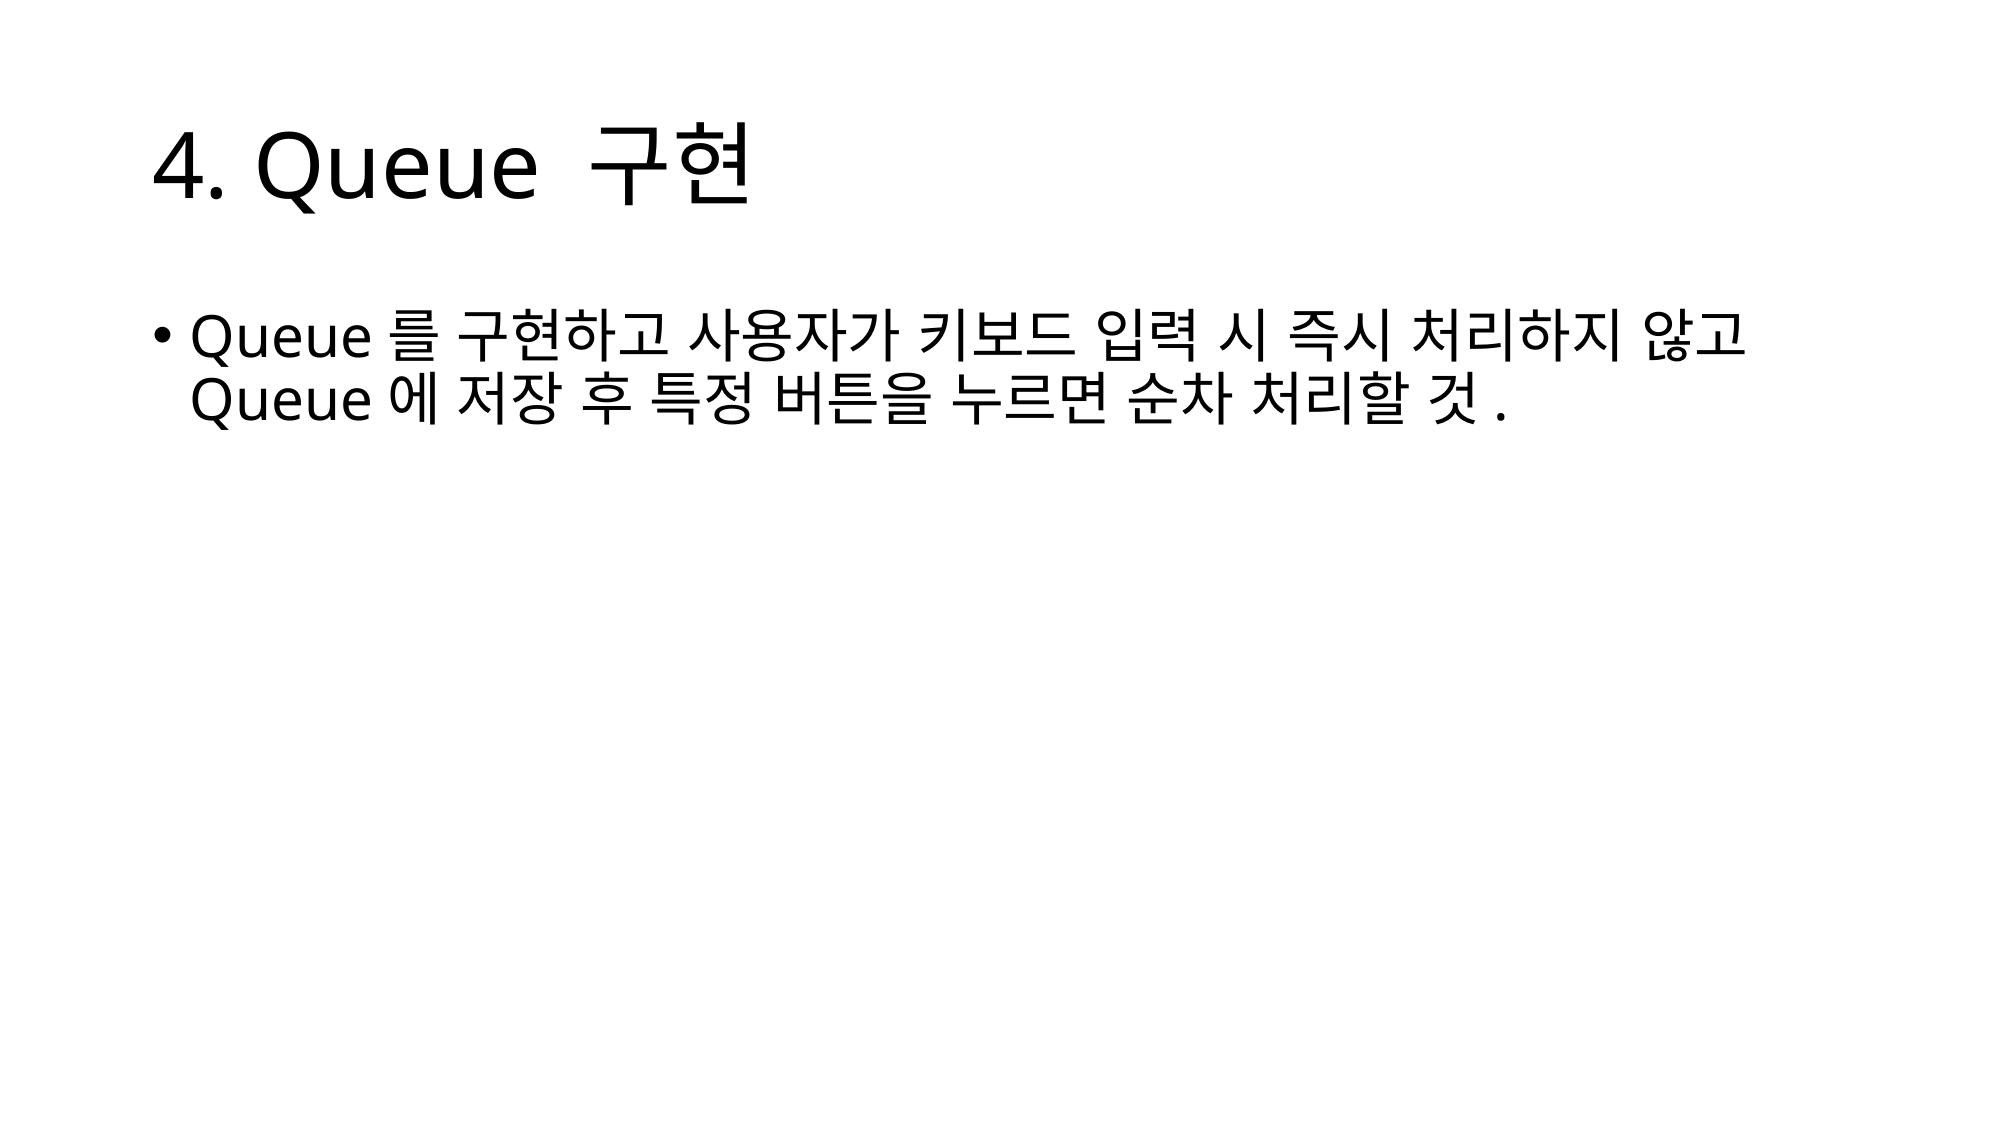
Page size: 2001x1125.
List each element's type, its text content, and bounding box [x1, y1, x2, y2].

list Queue를 구현하고 사용자가 키보드 입력 시 즉시 처리하지 않고 Queue에 저장 후 특정 버튼을 누르면 순차 처리할 것. [137, 299, 1863, 1014]
title 4. Queue 구현 [137, 59, 1863, 278]
